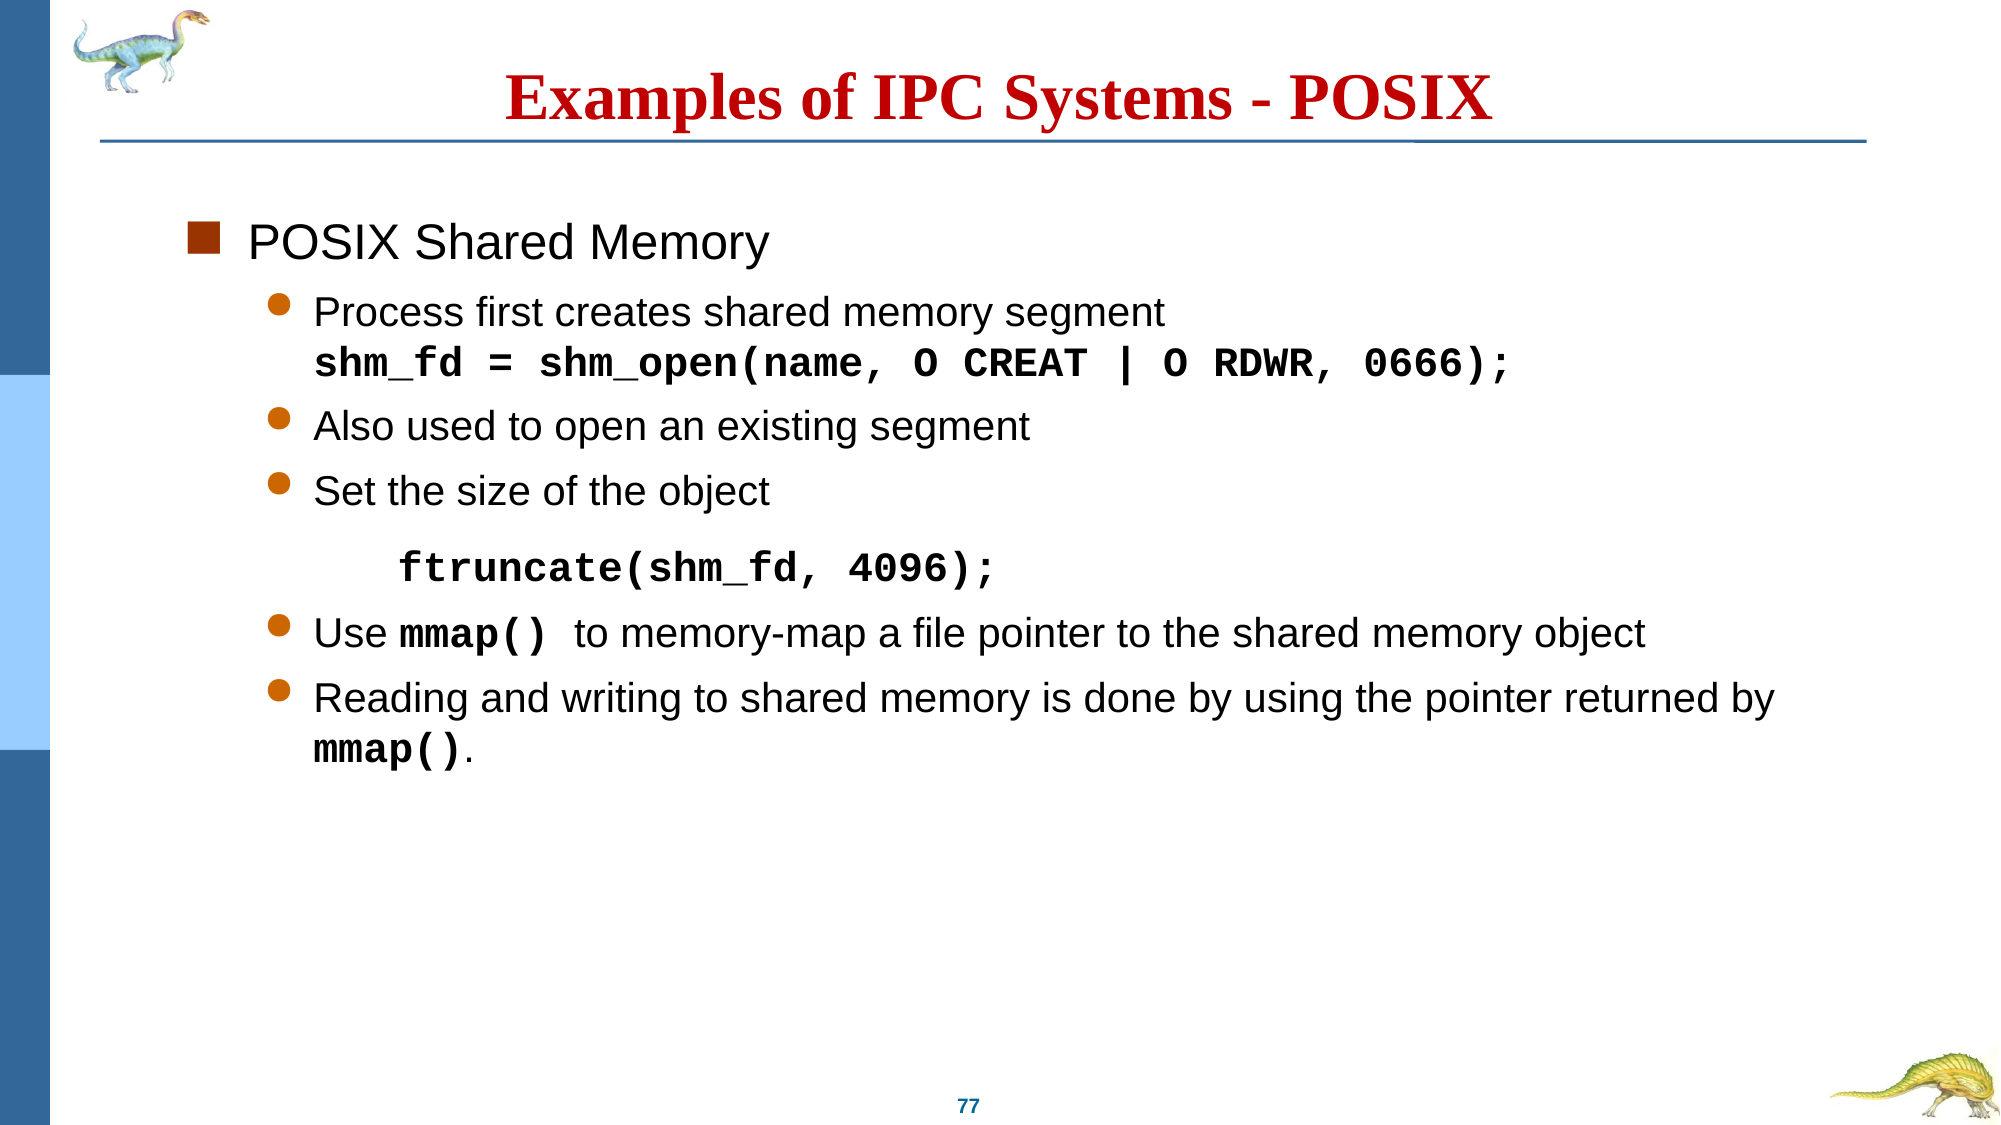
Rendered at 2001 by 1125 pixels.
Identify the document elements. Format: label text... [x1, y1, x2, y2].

list POSIX Shared Memory Process first creates shared memory segment shm_fd = shm_open(name, O CREAT | O RDWR, 0666); Also used to open an existing segment Set the size of the object ftruncate(shm_fd, 4096); Use mmap() to memory-map a file pointer to the shared memory object Reading and writing to shared memory is done by using the pointer returned by mmap(). [176, 202, 1900, 946]
title Examples of IPC Systems - POSIX [99, 45, 1900, 141]
picture [62, 0, 225, 102]
picture [1827, 1045, 2000, 1125]
